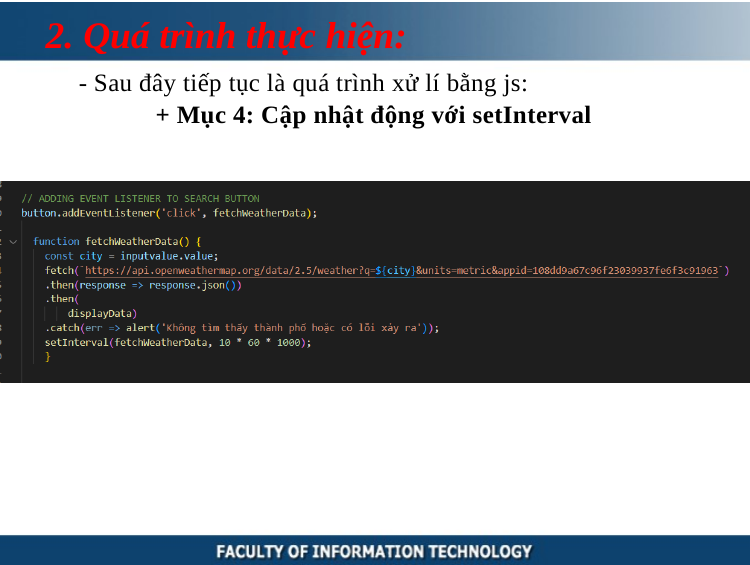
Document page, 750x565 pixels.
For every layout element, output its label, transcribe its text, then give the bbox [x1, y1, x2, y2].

text_box 2. Quá trình thực hiện: [30, 4, 423, 64]
picture [0, 2, 750, 64]
picture [0, 129, 750, 565]
text_box - Sau đây tiếp tục là quá trình xử lí bằng js: + Mục 4: Cập nhật động với setInterval [0, 64, 750, 129]
